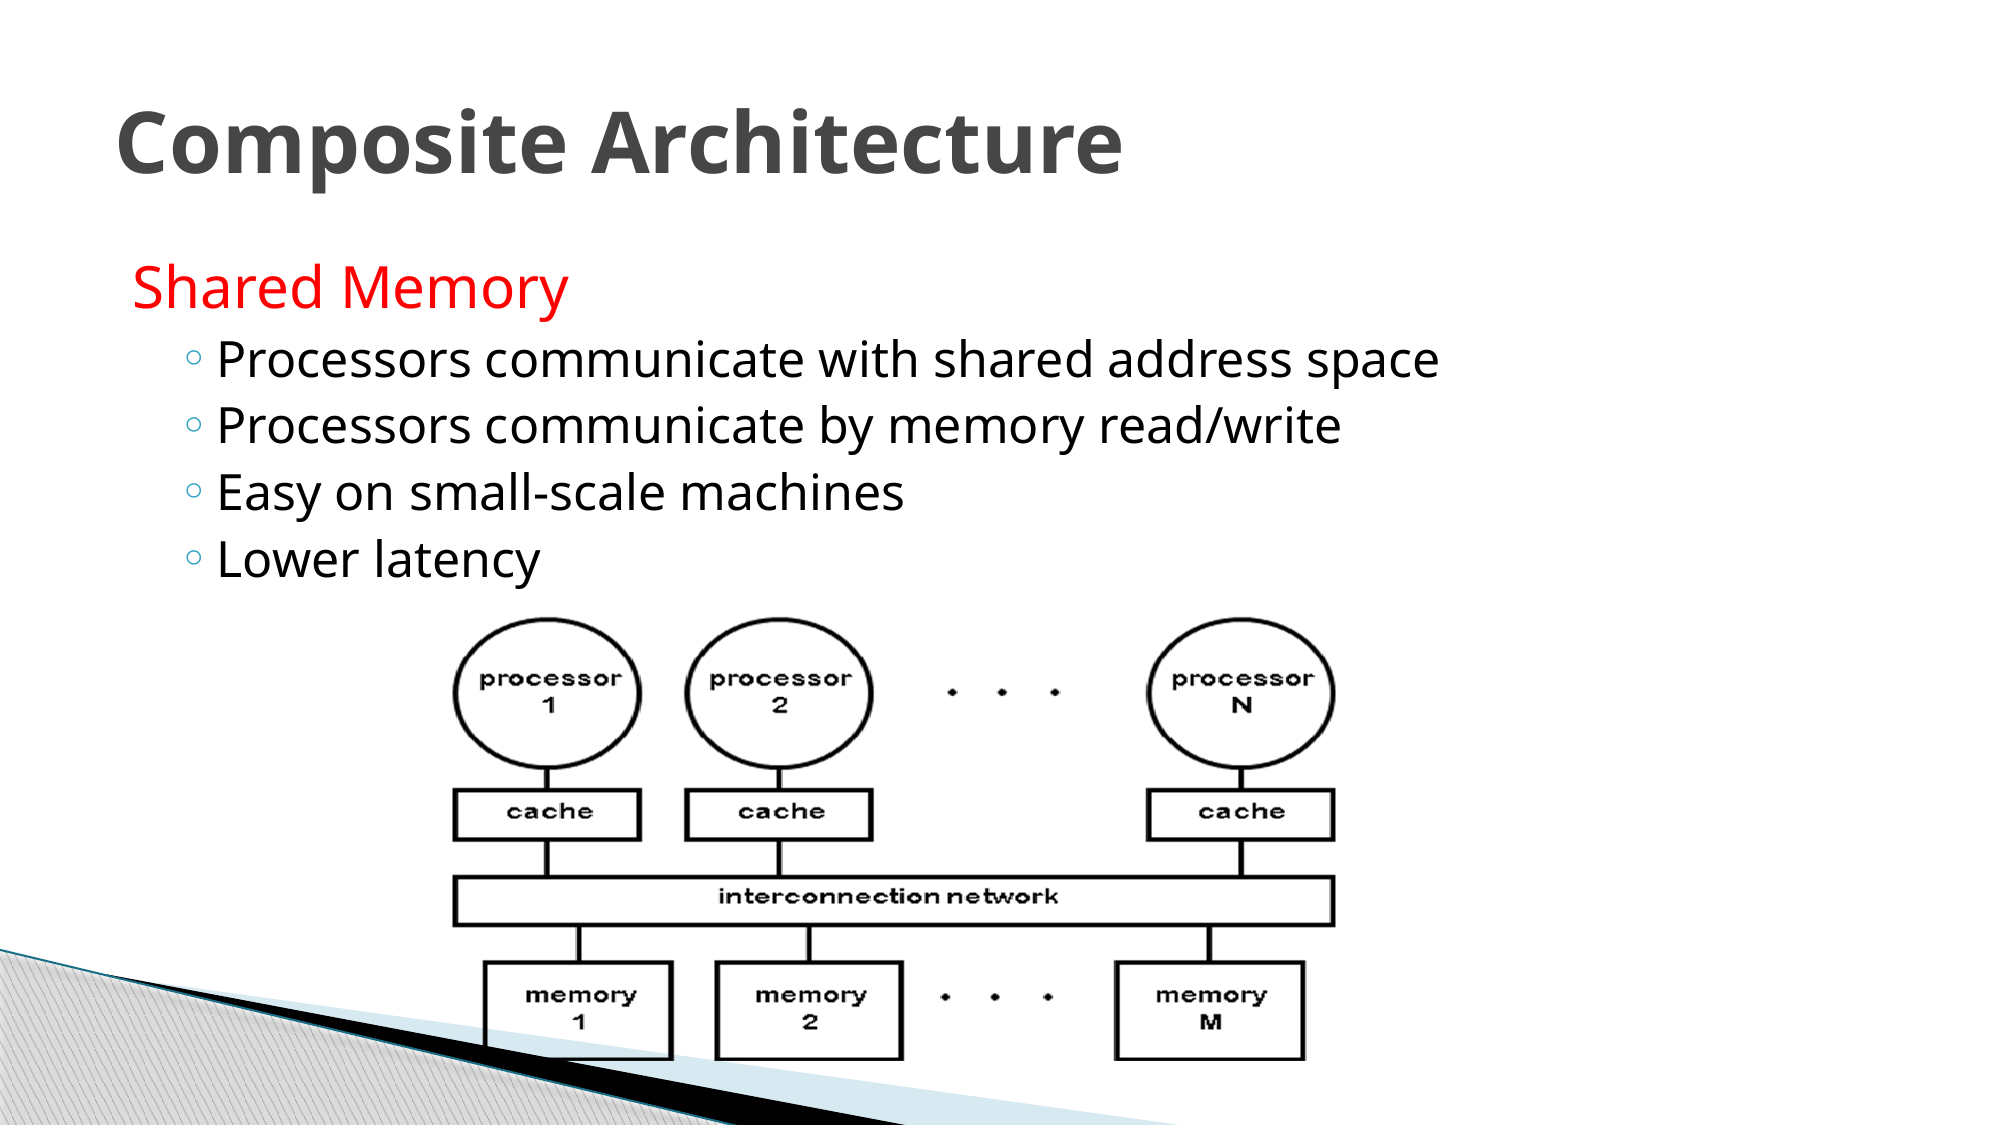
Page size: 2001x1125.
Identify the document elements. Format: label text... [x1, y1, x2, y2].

picture [449, 587, 1338, 1063]
list Shared Memory Processors communicate with shared address space Processors communicate by memory read/write Easy on small-scale machines Lower latency [99, 243, 1900, 986]
title Composite Architecture [99, 45, 1900, 233]
